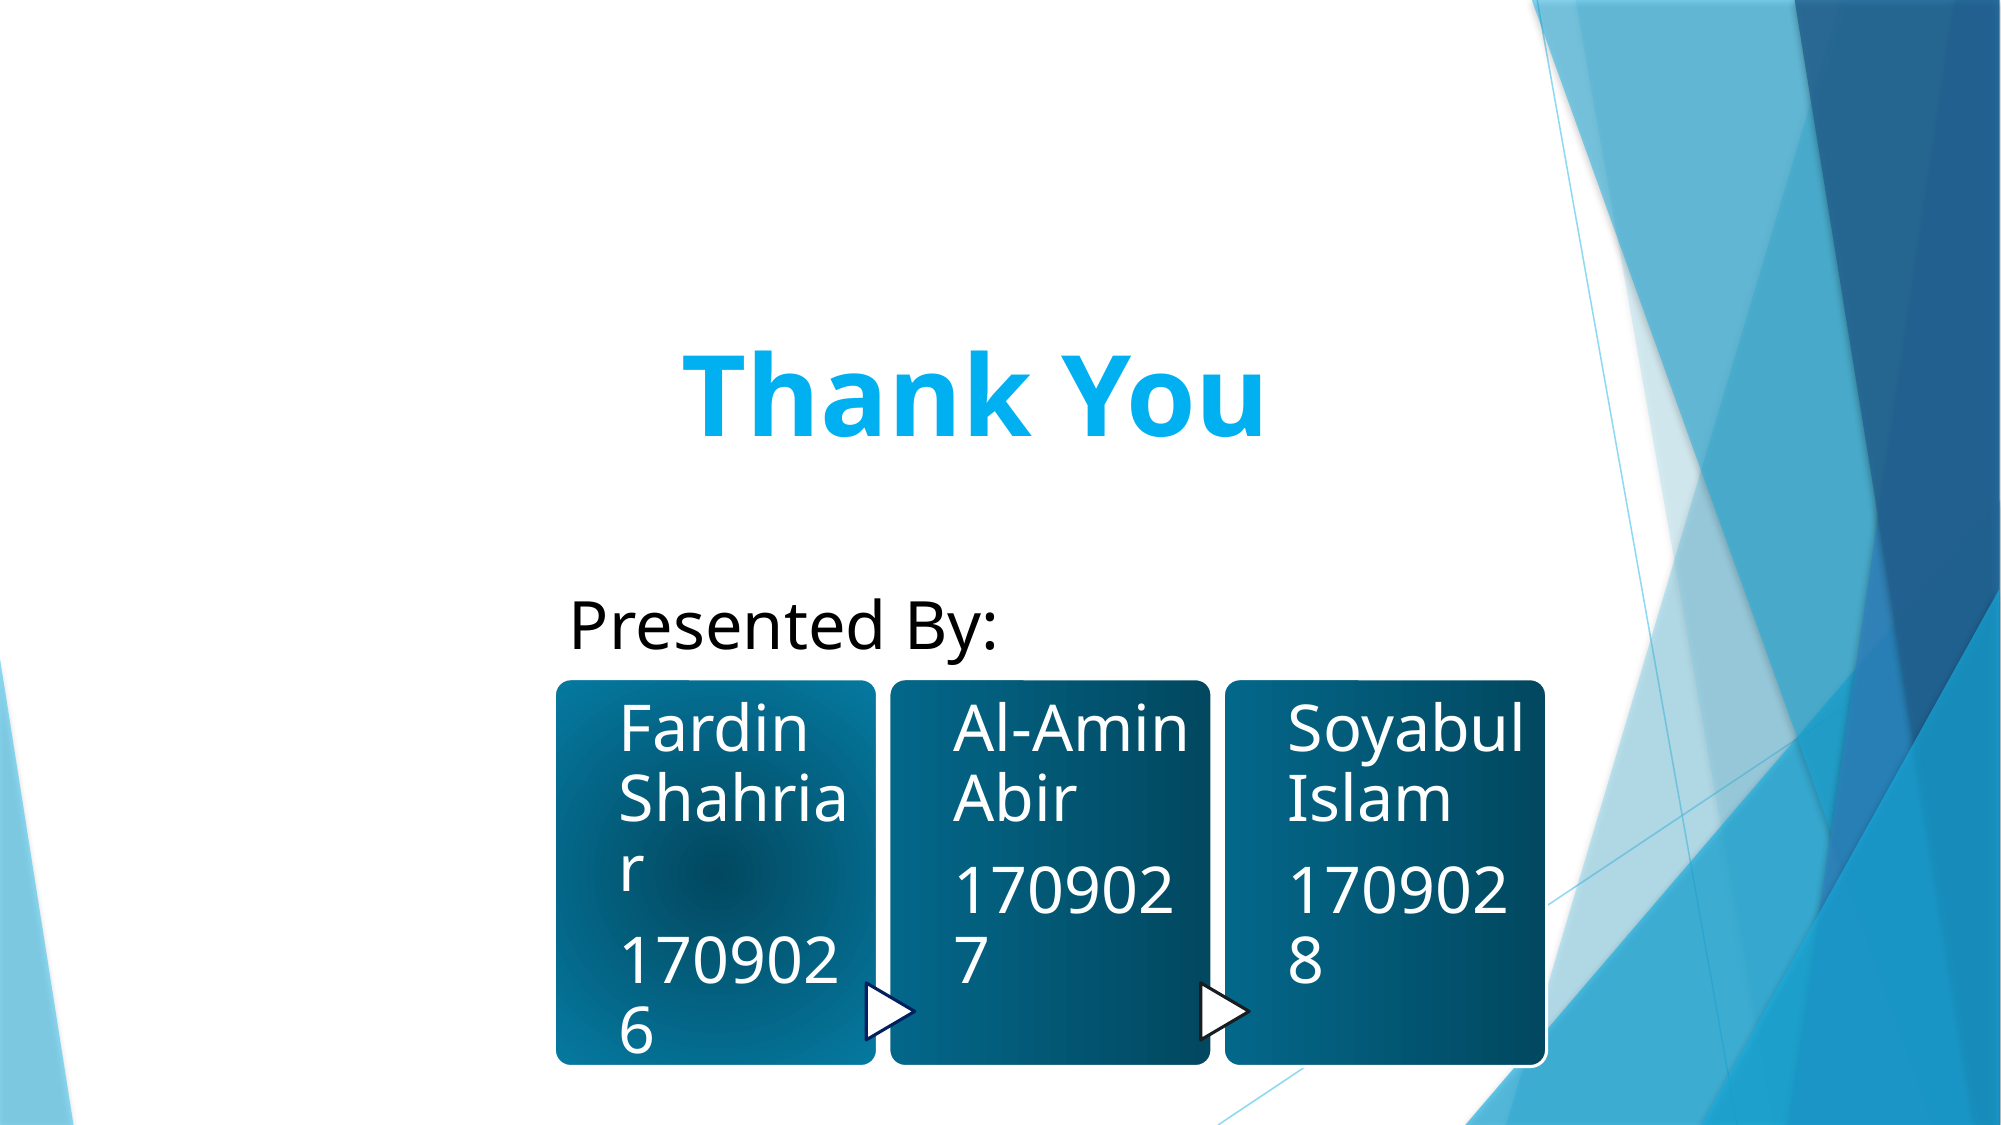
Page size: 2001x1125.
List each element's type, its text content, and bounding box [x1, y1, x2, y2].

text_box Presented By: [554, 575, 1145, 670]
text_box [553, 675, 1548, 1070]
text_box Thank You [493, 316, 1459, 467]
